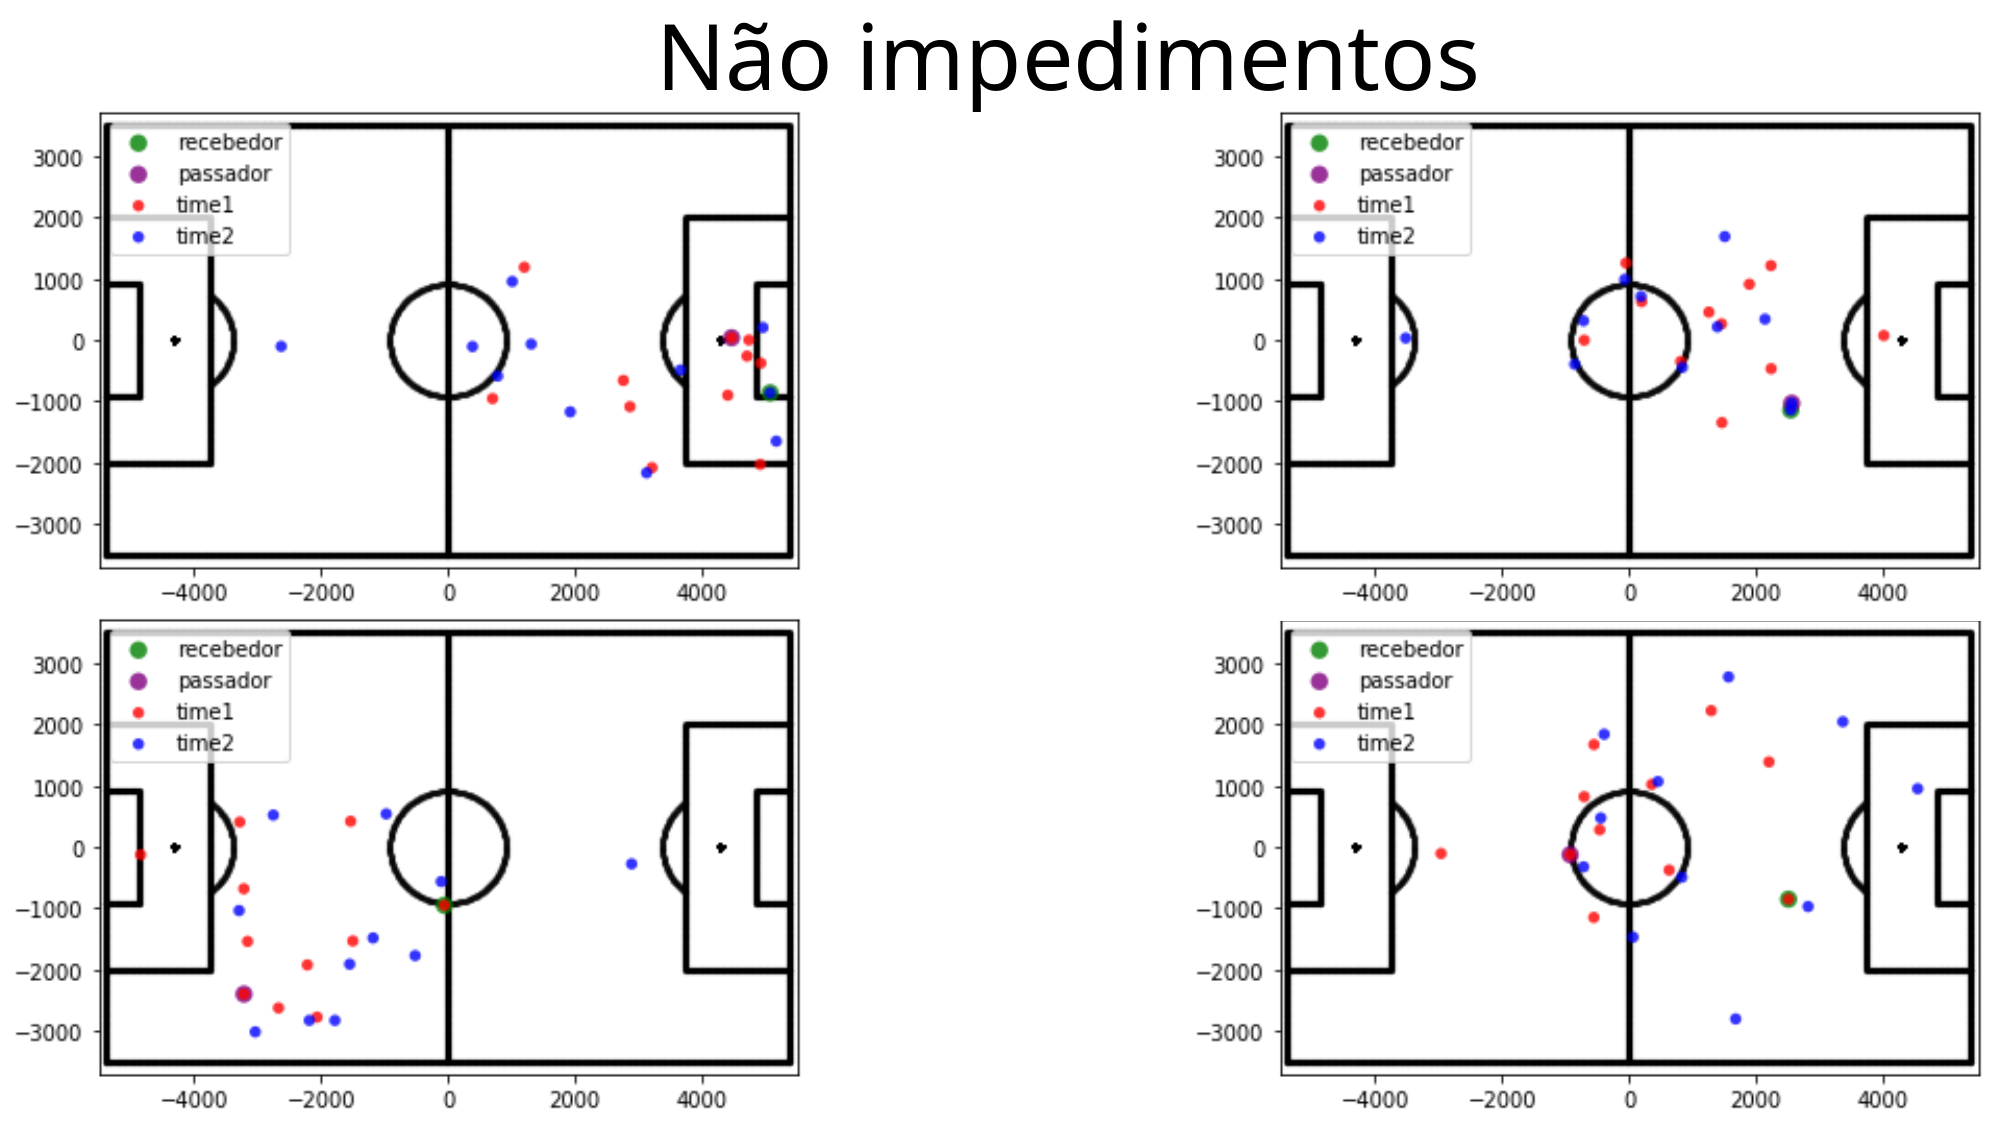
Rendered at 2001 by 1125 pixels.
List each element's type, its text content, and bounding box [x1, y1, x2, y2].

picture [1181, 111, 2000, 618]
picture [0, 109, 819, 1125]
title Não impedimentos [137, 0, 2000, 170]
picture [1181, 621, 2000, 1125]
